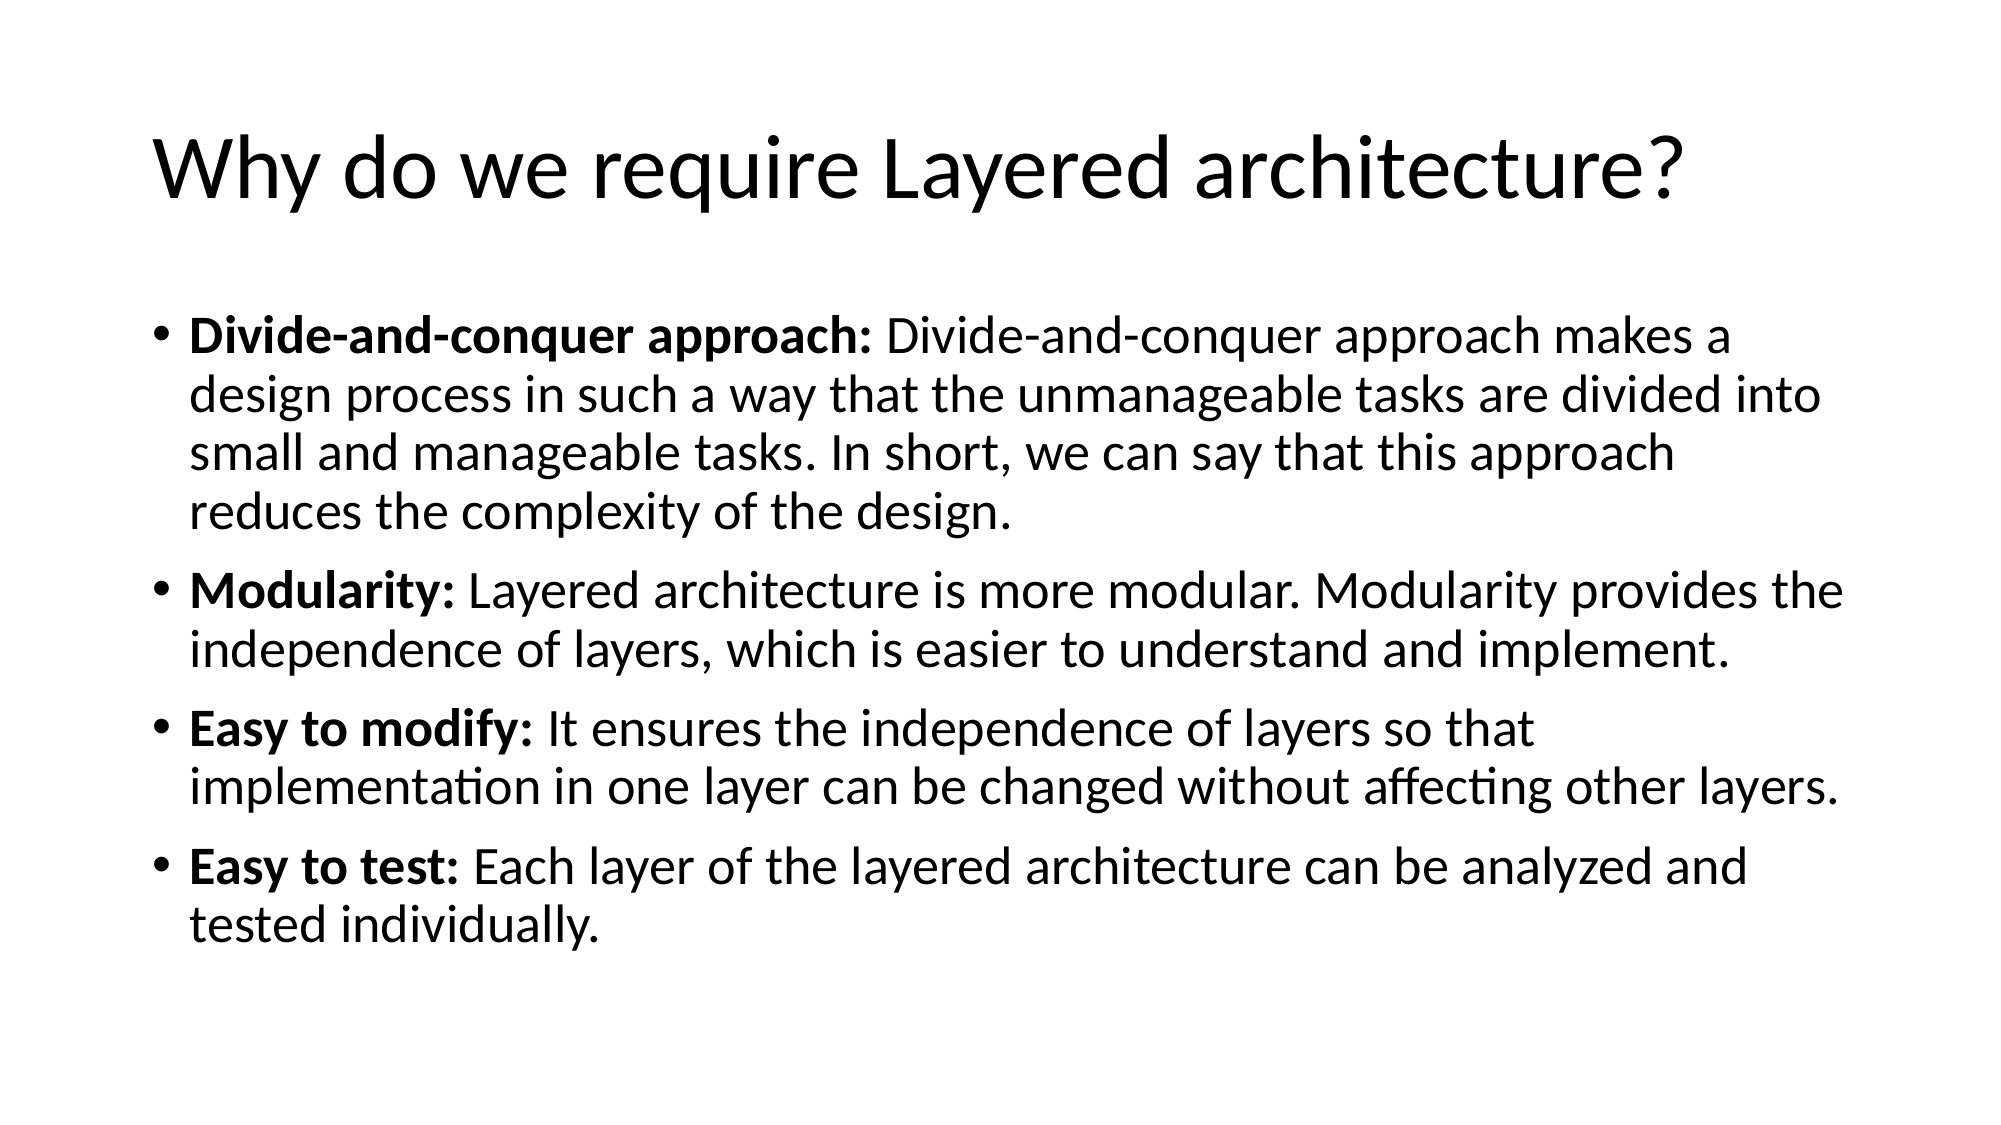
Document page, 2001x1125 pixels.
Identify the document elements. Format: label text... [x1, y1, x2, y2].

list Divide-and-conquer approach: Divide-and-conquer approach makes a design process in such a way that the unmanageable tasks are divided into small and manageable tasks. In short, we can say that this approach reduces the complexity of the design. Modularity: Layered architecture is more modular. Modularity provides the independence of layers, which is easier to understand and implement. Easy to modify: It ensures the independence of layers so that implementation in one layer can be changed without affecting other layers. Easy to test: Each layer of the layered architecture can be analyzed and tested individually. [137, 299, 1863, 1014]
title Why do we require Layered architecture? [137, 59, 1863, 278]
